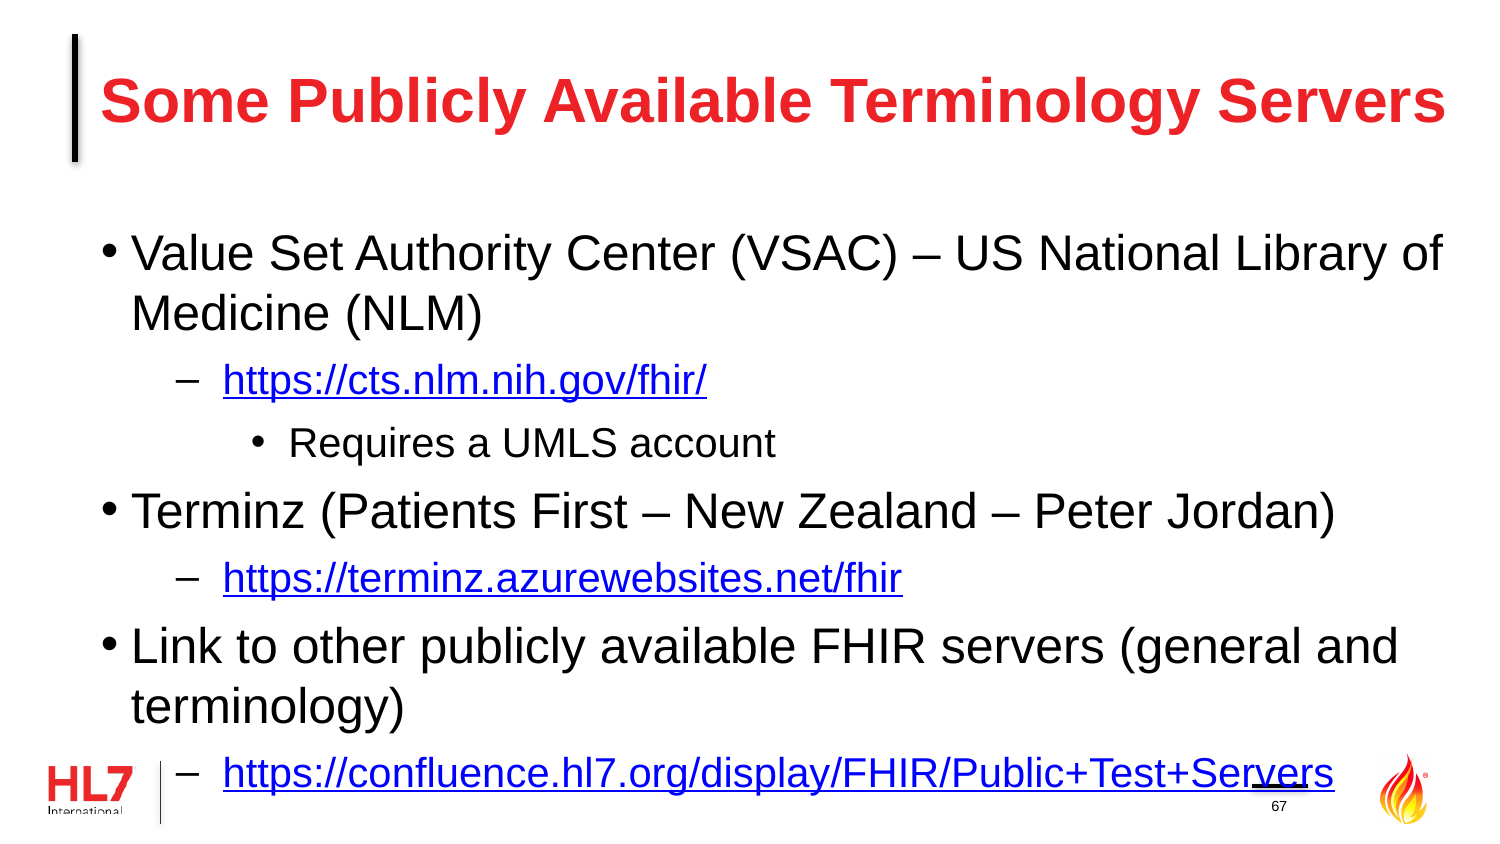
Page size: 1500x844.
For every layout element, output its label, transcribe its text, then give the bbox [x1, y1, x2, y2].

picture [1380, 753, 1428, 824]
slide_number 67 [1257, 788, 1302, 815]
title Some Publicly Available Terminology Servers [100, 33, 1451, 163]
list Value Set Authority Center (VSAC) – US National Library of Medicine (NLM) https://cts.nlm.nih.gov/fhir/ Requires a UMLS account Terminz (Patients First – New Zealand – Peter Jordan) https://terminz.azurewebsites.net/fhir Link to other publicly available FHIR servers (general and terminology) https://confluence.hl7.org/display/FHIR/Public+Test+Servers [100, 220, 1451, 701]
